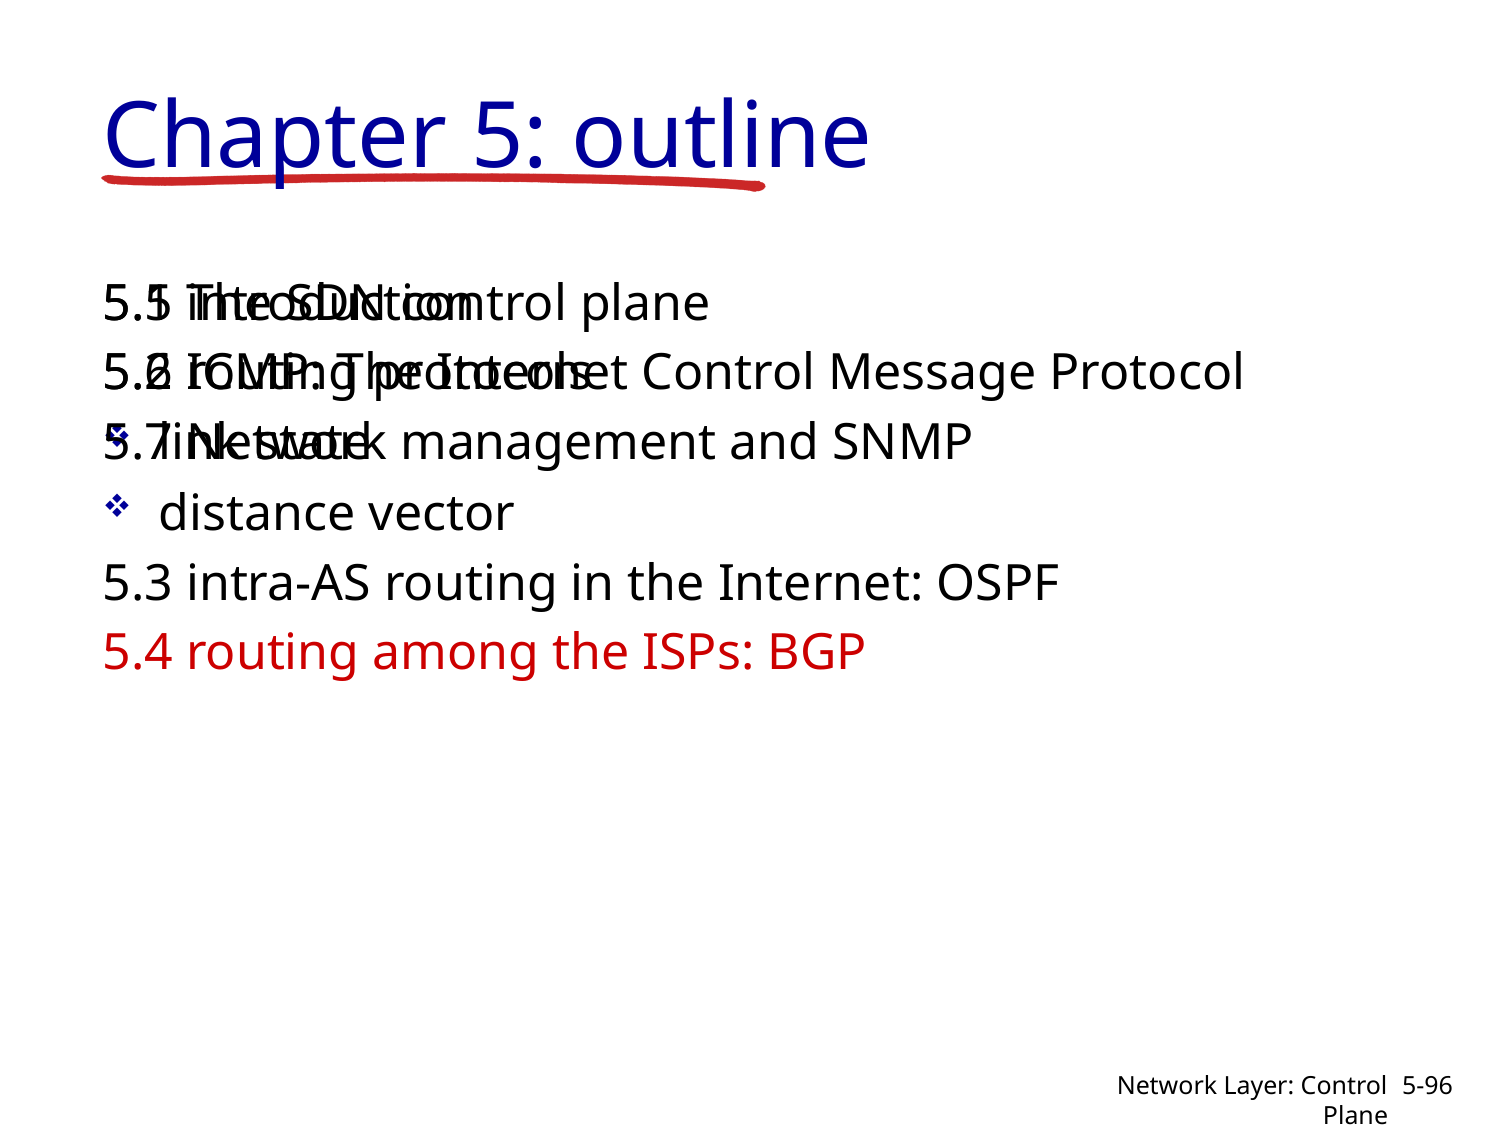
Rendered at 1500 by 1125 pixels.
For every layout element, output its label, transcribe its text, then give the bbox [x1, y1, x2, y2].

footer Network Layer: Control Plane [1045, 1061, 1404, 1102]
text_box Chapter 5: outline [87, 37, 1363, 225]
slide_number 5-96 [1386, 1062, 1478, 1108]
list 5.5 The SDN control plane 5.6 ICMP: The Internet Control Message Protocol 5.7 Network management and SNMP [87, 262, 1363, 1025]
picture [98, 167, 774, 197]
